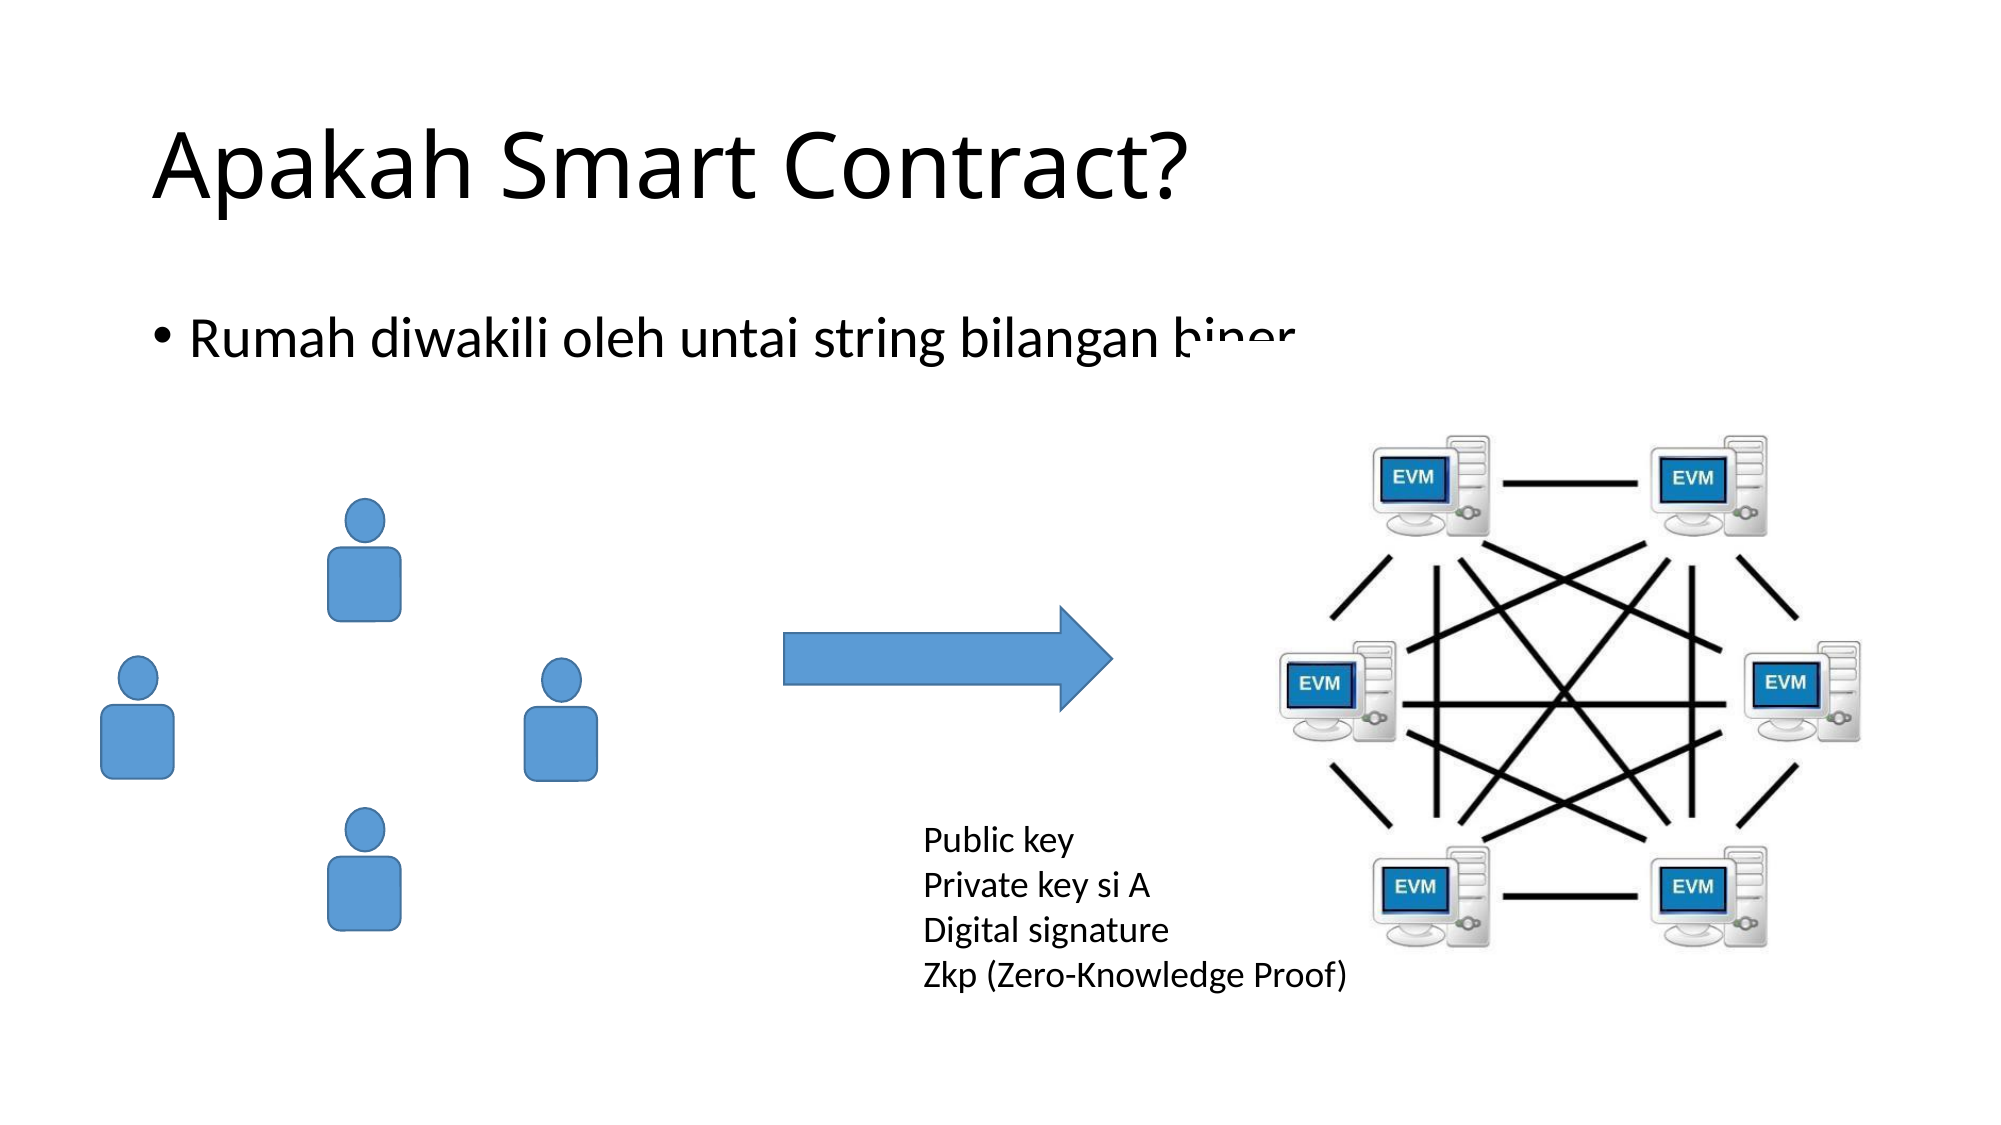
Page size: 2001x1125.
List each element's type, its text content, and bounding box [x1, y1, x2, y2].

text_box [783, 604, 1114, 713]
title Apakah Smart Contract? [137, 59, 1863, 278]
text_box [328, 498, 401, 622]
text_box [101, 656, 174, 779]
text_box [328, 808, 401, 931]
text_box Public key Private key si A Digital signature Zkp (Zero-Knowledge Proof) [908, 808, 1190, 1003]
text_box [524, 658, 598, 781]
picture [1190, 341, 1956, 1036]
list Rumah diwakili oleh untai string bilangan biner [137, 299, 1863, 1014]
